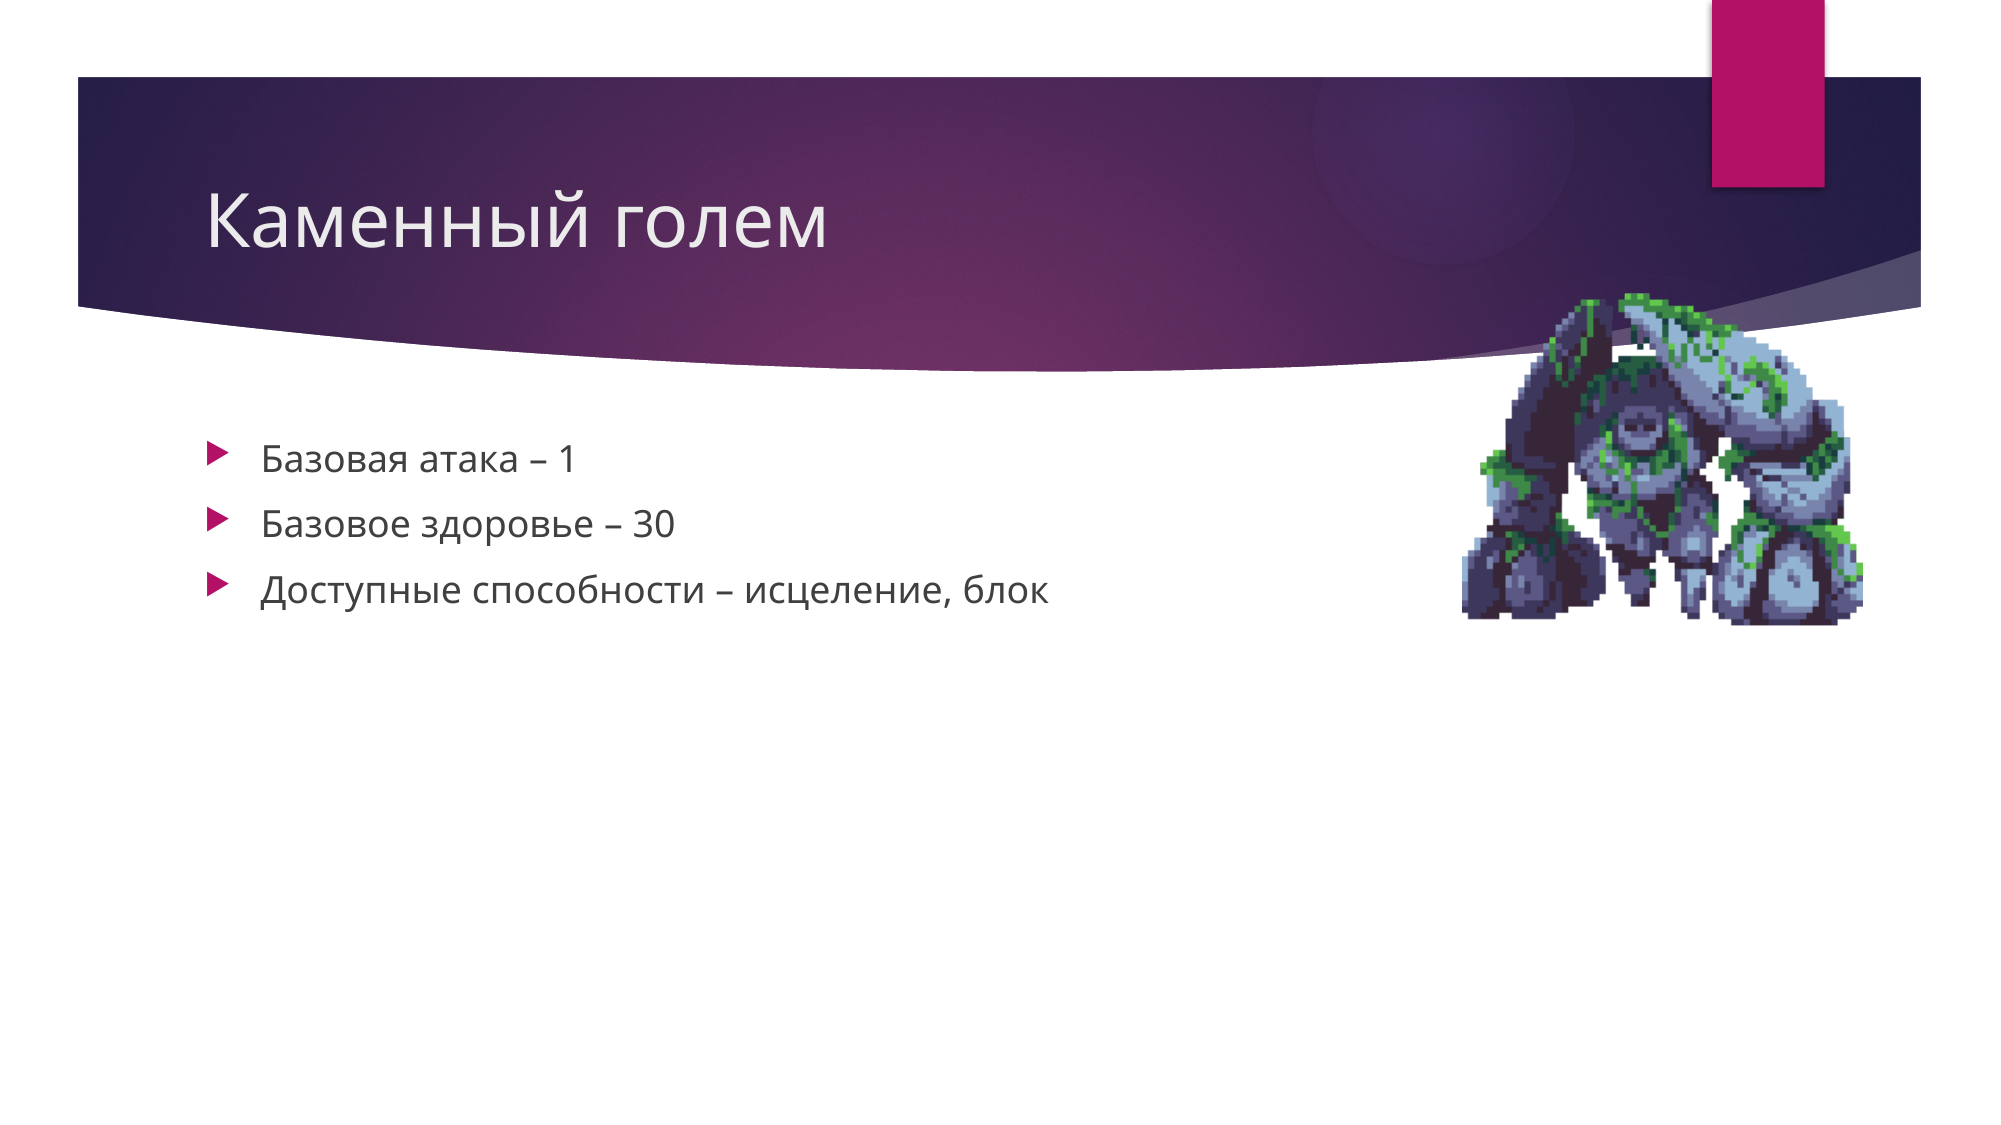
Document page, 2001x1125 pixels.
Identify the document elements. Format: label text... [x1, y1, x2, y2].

list Базовая атака – 1 Базовое здоровье – 30 Доступные способности – исцеление, блок [189, 427, 1638, 988]
title Каменный голем [189, 159, 1627, 276]
picture [1462, 256, 1863, 657]
